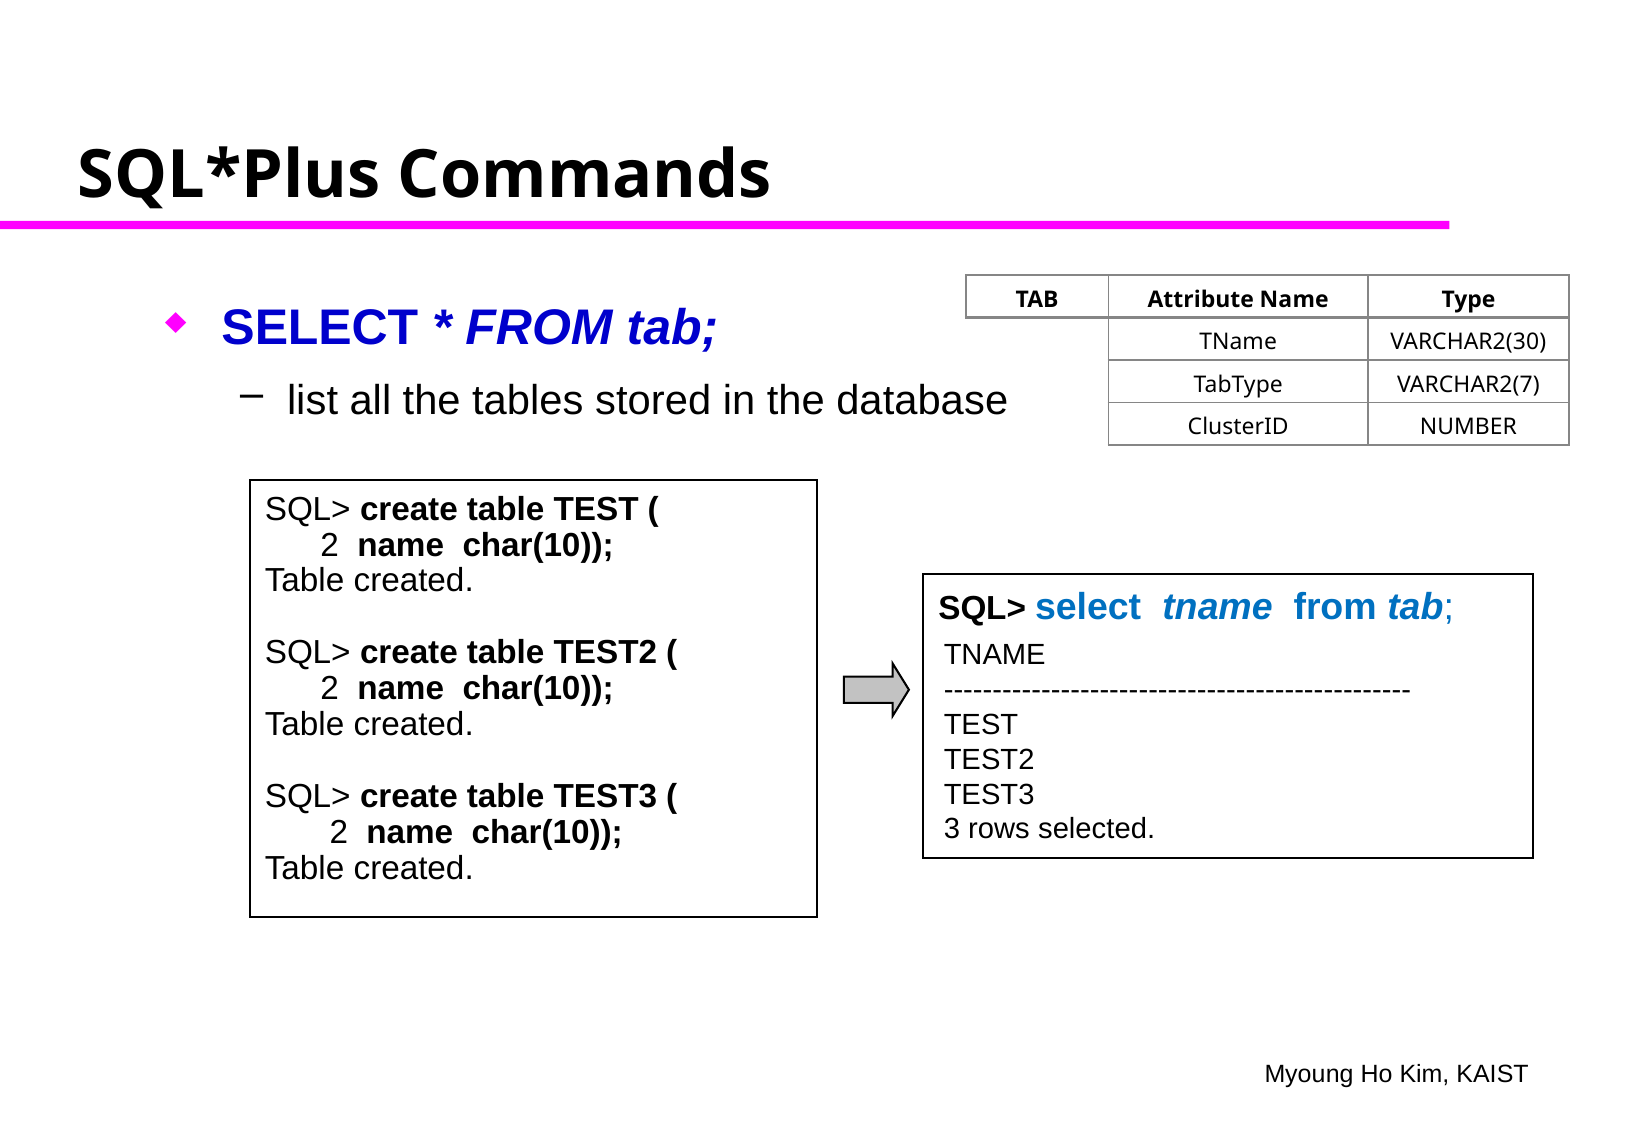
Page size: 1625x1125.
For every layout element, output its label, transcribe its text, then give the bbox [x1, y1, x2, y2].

table_header TAB [967, 276, 1108, 316]
table_header Attribute Name [1109, 276, 1367, 316]
list SELECT * FROM tab; list all the tables stored in the database [149, 274, 1454, 1026]
table_cell NUMBER [1369, 403, 1568, 444]
text_box [843, 663, 909, 717]
table_header Type [1369, 276, 1568, 316]
table_cell TabType [1109, 361, 1367, 402]
table_cell TName [1109, 319, 1367, 359]
table_cell [966, 319, 1108, 445]
text_box SQL> create table TEST ( 2 name char(10)); Table created. SQL> create table TEST2 ( 2 name char(10)); Table created. SQL> create table TEST3 ( 2 name char(10)); Table created. [249, 479, 817, 917]
text_box SQL> select tname from tab; [923, 574, 1533, 858]
title SQL*Plus Commands [62, 37, 1444, 219]
text_box TNAME ------------------------------------------------ TEST TEST2 TEST3 3 rows selected. [928, 627, 1427, 888]
table_cell VARCHAR2(7) [1369, 361, 1568, 402]
table_cell ClusterID [1109, 403, 1367, 444]
table_cell VARCHAR2(30) [1369, 319, 1568, 359]
